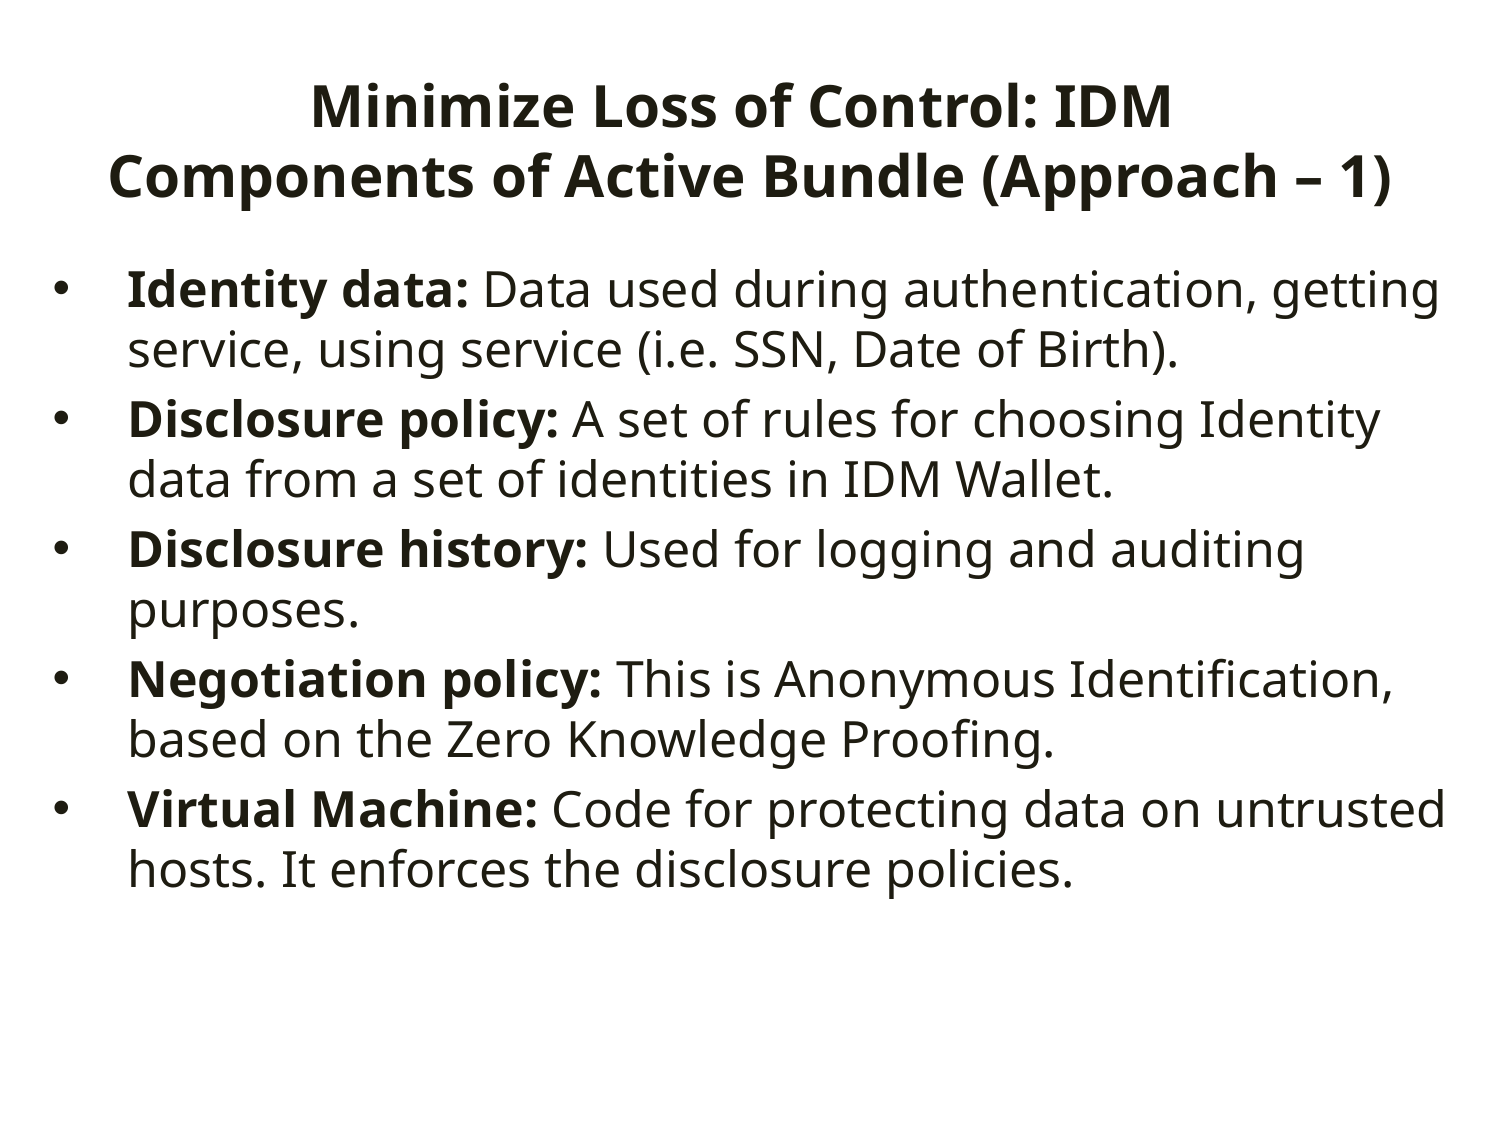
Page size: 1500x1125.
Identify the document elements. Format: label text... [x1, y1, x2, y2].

title Minimize Loss of Control: IDM Components of Active Bundle (Approach – 1) [74, 44, 1426, 233]
list Identity data: Data used during authentication, getting service, using service (i.e. SSN, Date of Birth). Disclosure policy: A set of rules for choosing Identity data from a set of identities in IDM Wallet. Disclosure history: Used for logging and auditing purposes. Negotiation policy: This is Anonymous Identification, based on the Zero Knowledge Proofing. Virtual Machine: Code for protecting data on untrusted hosts. It enforces the disclosure policies. [37, 249, 1466, 1101]
